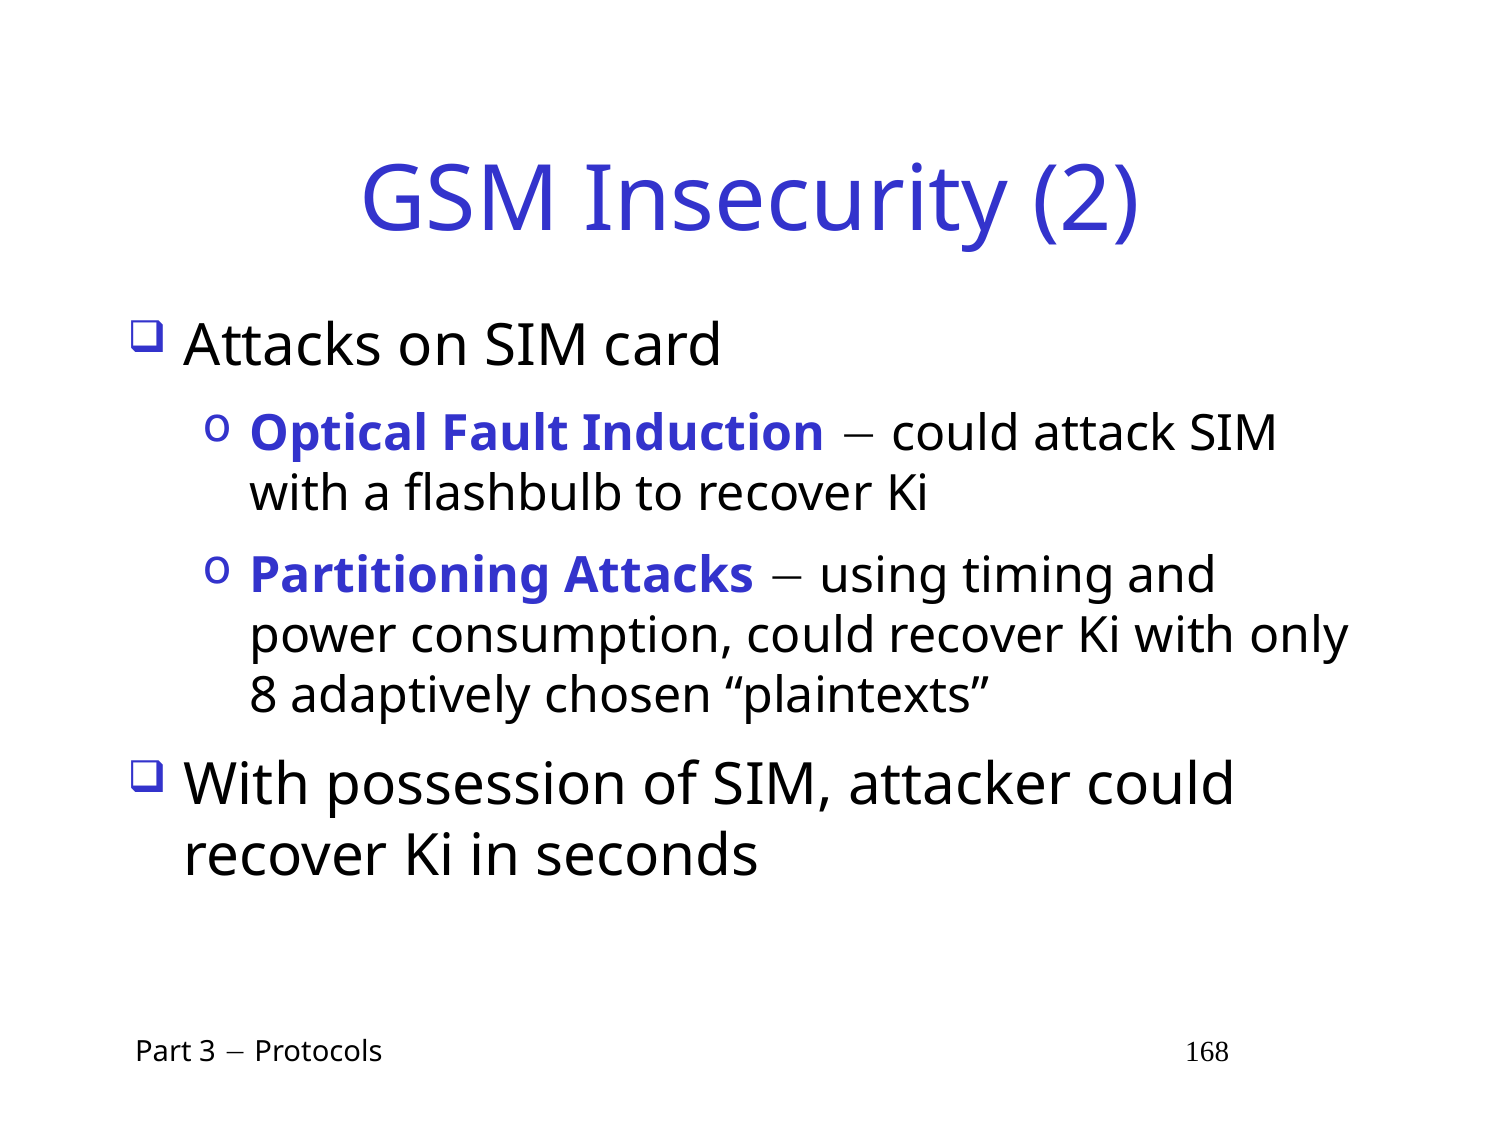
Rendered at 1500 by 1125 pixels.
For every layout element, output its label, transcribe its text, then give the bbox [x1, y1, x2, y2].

footer Part 3  Protocols 168 [112, 1024, 1401, 1101]
list Attacks on SIM card Optical Fault Induction  could attack SIM with a flashbulb to recover Ki Partitioning Attacks  using timing and power consumption, could recover Ki with only 8 adaptively chosen “plaintexts” With possession of SIM, attacker could recover Ki in seconds [112, 299, 1388, 976]
title GSM Insecurity (2) [112, 99, 1388, 288]
